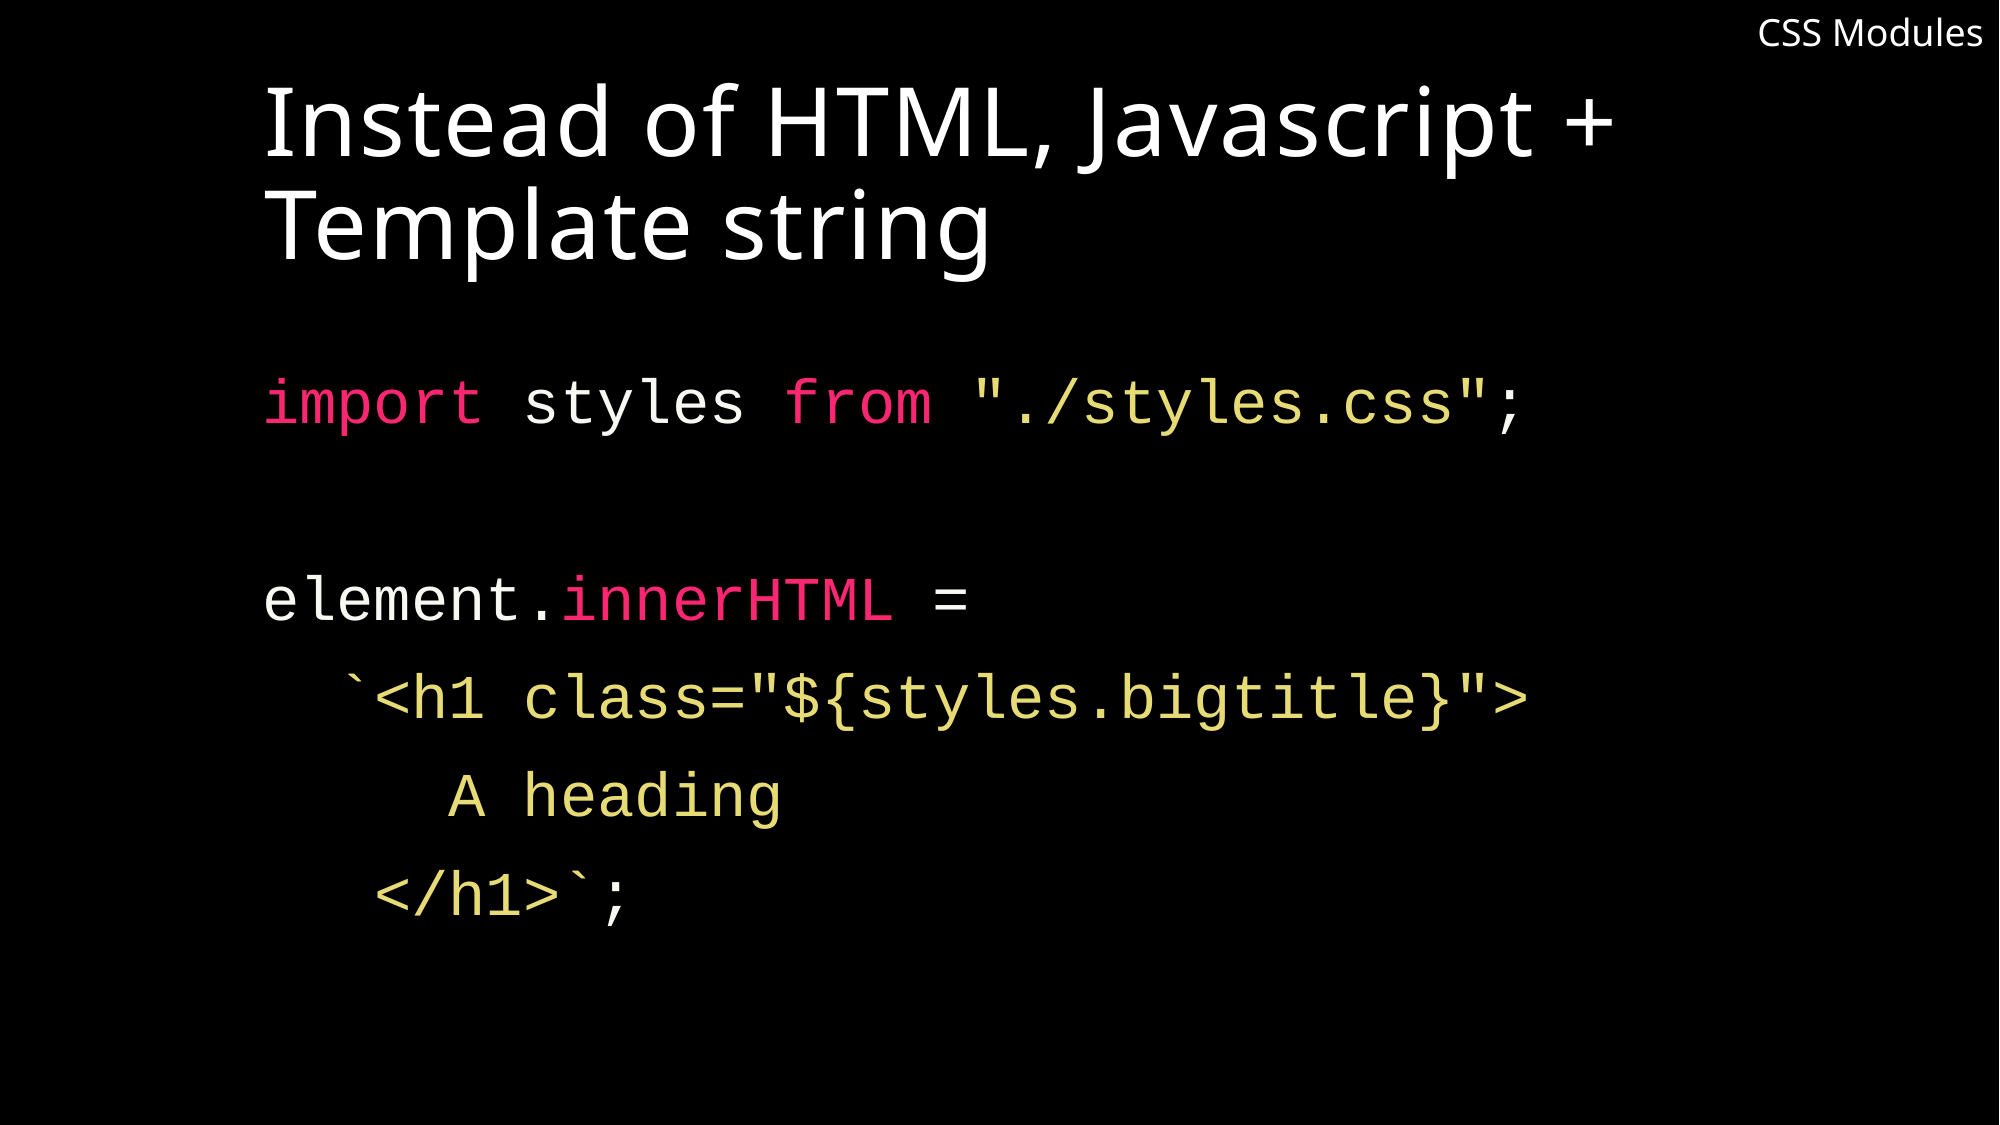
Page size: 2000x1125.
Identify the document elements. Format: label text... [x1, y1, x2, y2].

text_box CSS Modules [1742, 1, 1999, 62]
list import styles from "./styles.css"; element.innerHTML = `<h1 class="${styles.bigtitle}"> A heading </h1>`; [247, 362, 1746, 1038]
title Instead of HTML, Javascript + Template string [249, 62, 1750, 288]
